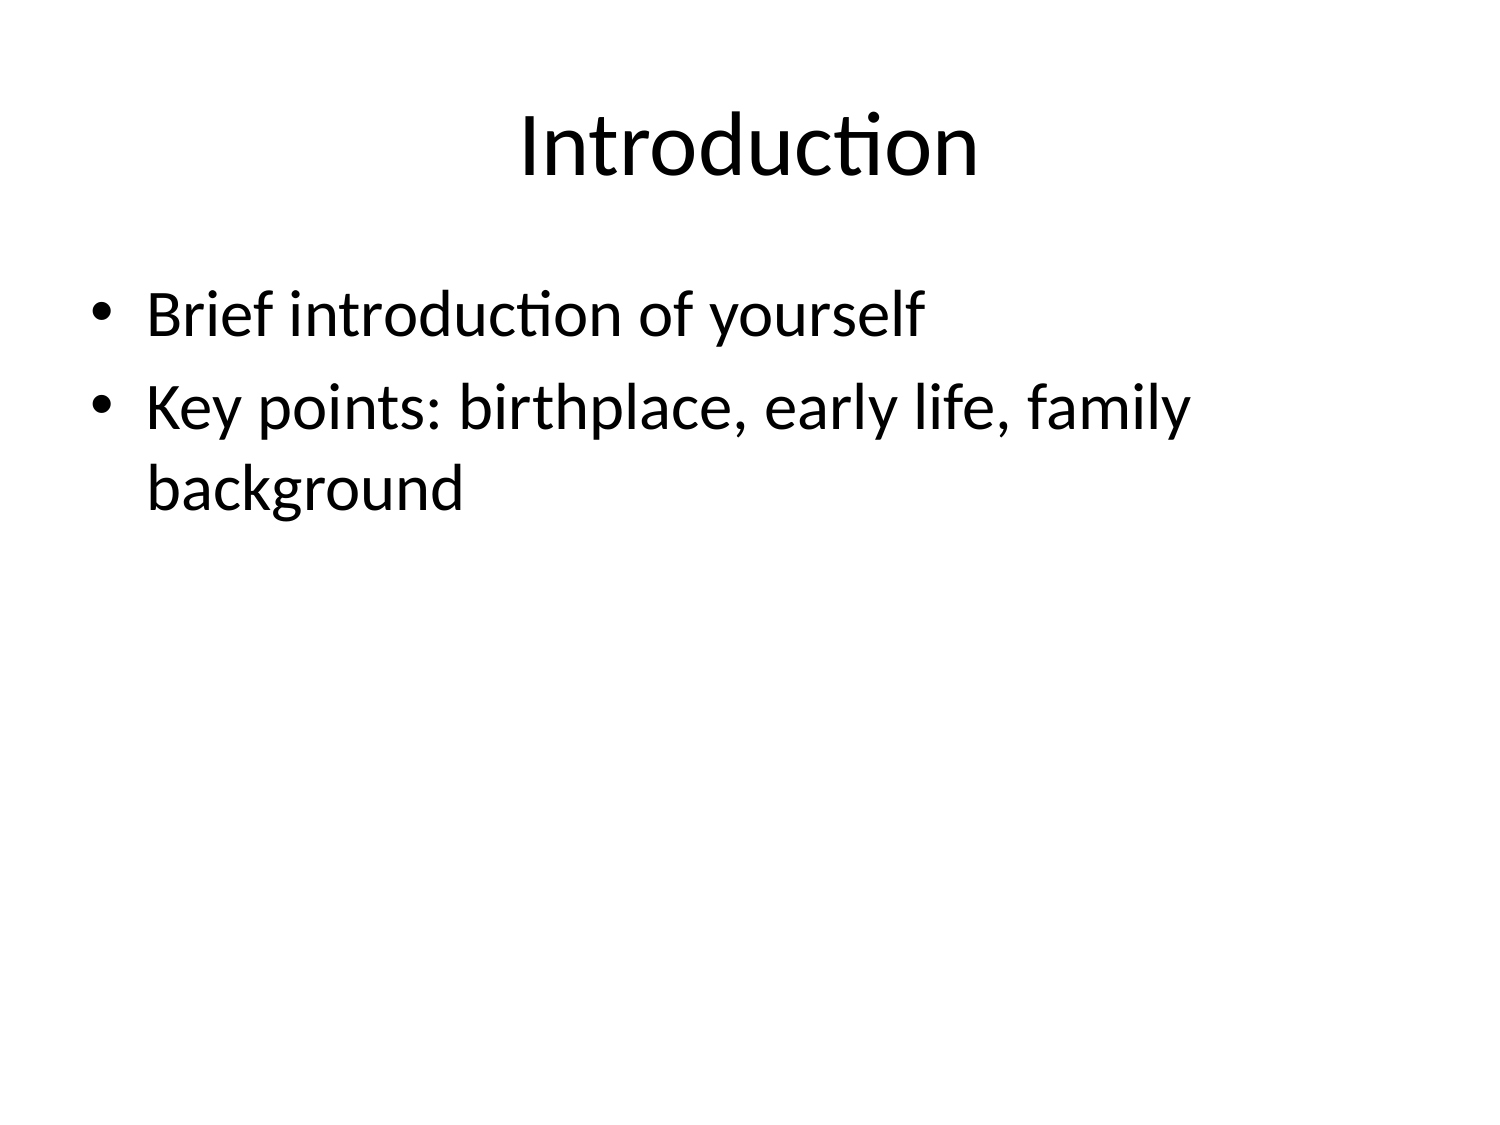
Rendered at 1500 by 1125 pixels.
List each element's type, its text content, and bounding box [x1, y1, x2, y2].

title Introduction [75, 45, 1425, 233]
list Brief introduction of yourself Key points: birthplace, early life, family background [75, 262, 1425, 1005]
